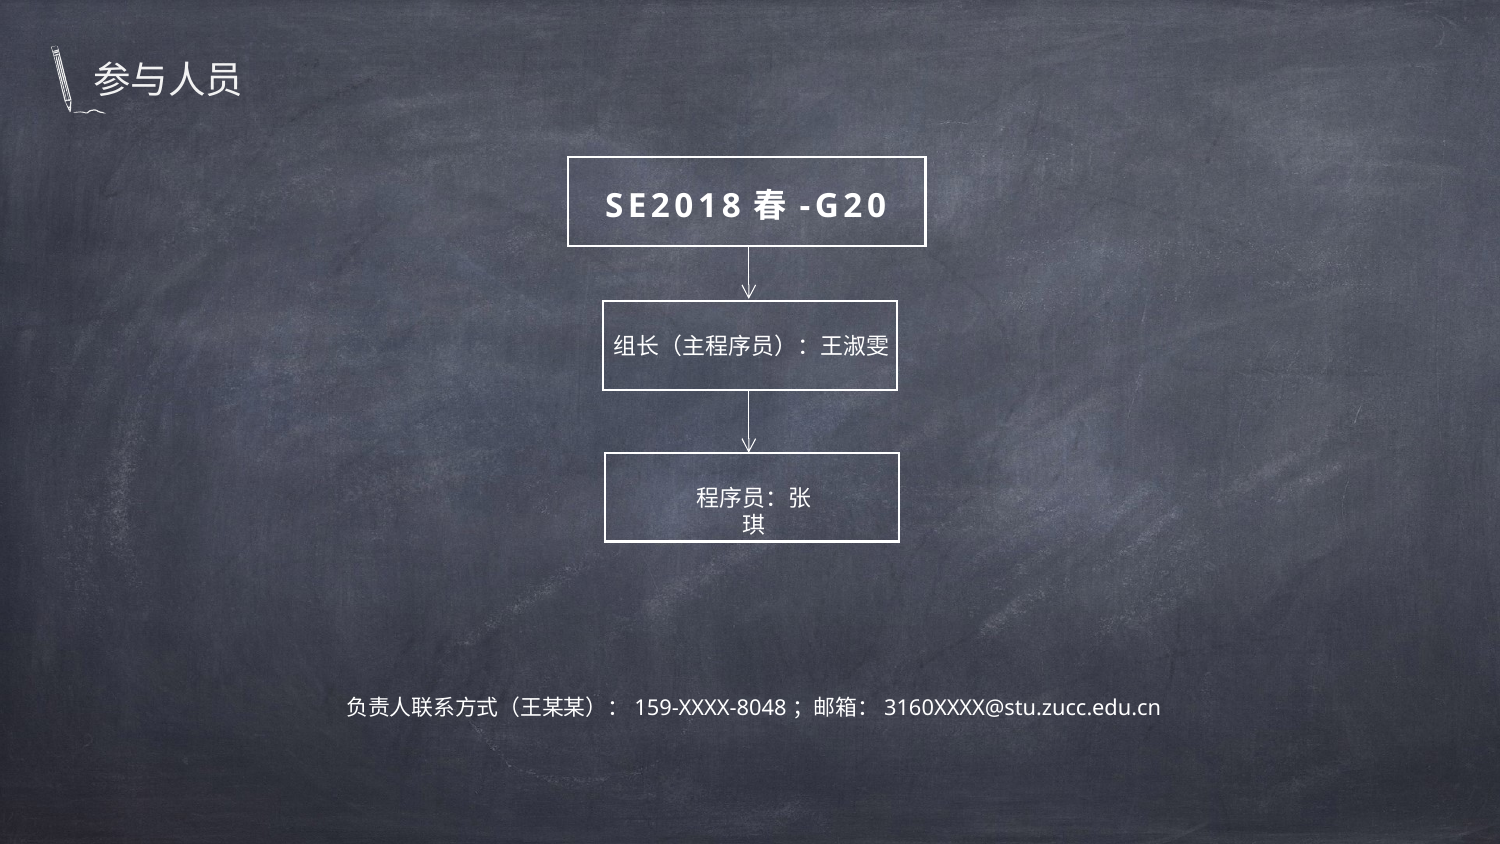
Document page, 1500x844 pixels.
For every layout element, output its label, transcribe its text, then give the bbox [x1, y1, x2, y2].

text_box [50, 45, 277, 114]
picture [0, 0, 1500, 844]
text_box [568, 156, 1243, 542]
text_box 负责人联系方式（王某某）：159-XXXX-8048；邮箱：3160XXXX@stu.zucc.edu.cn [262, 673, 1246, 728]
